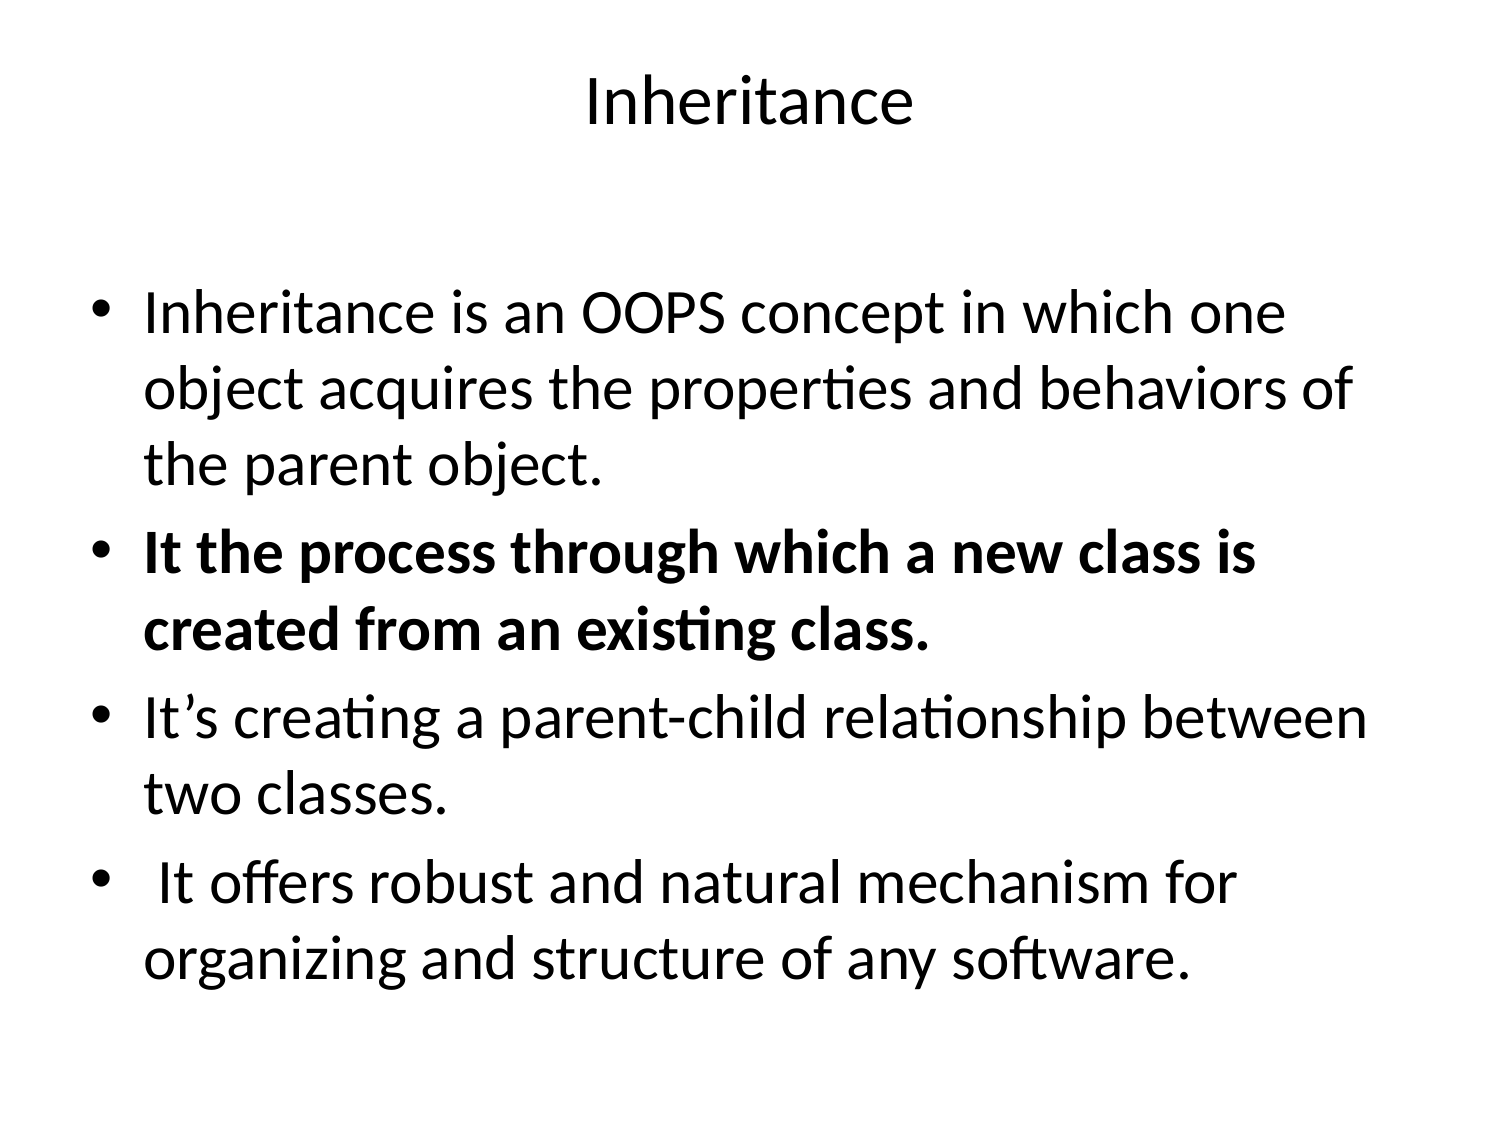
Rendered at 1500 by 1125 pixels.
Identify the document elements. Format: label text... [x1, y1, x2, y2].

title Inheritance [75, 45, 1425, 233]
list Inheritance is an OOPS concept in which one object acquires the properties and behaviors of the parent object. It the process through which a new class is created from an existing class. It’s creating a parent-child relationship between two classes. It offers robust and natural mechanism for organizing and structure of any software. [75, 262, 1425, 1005]
